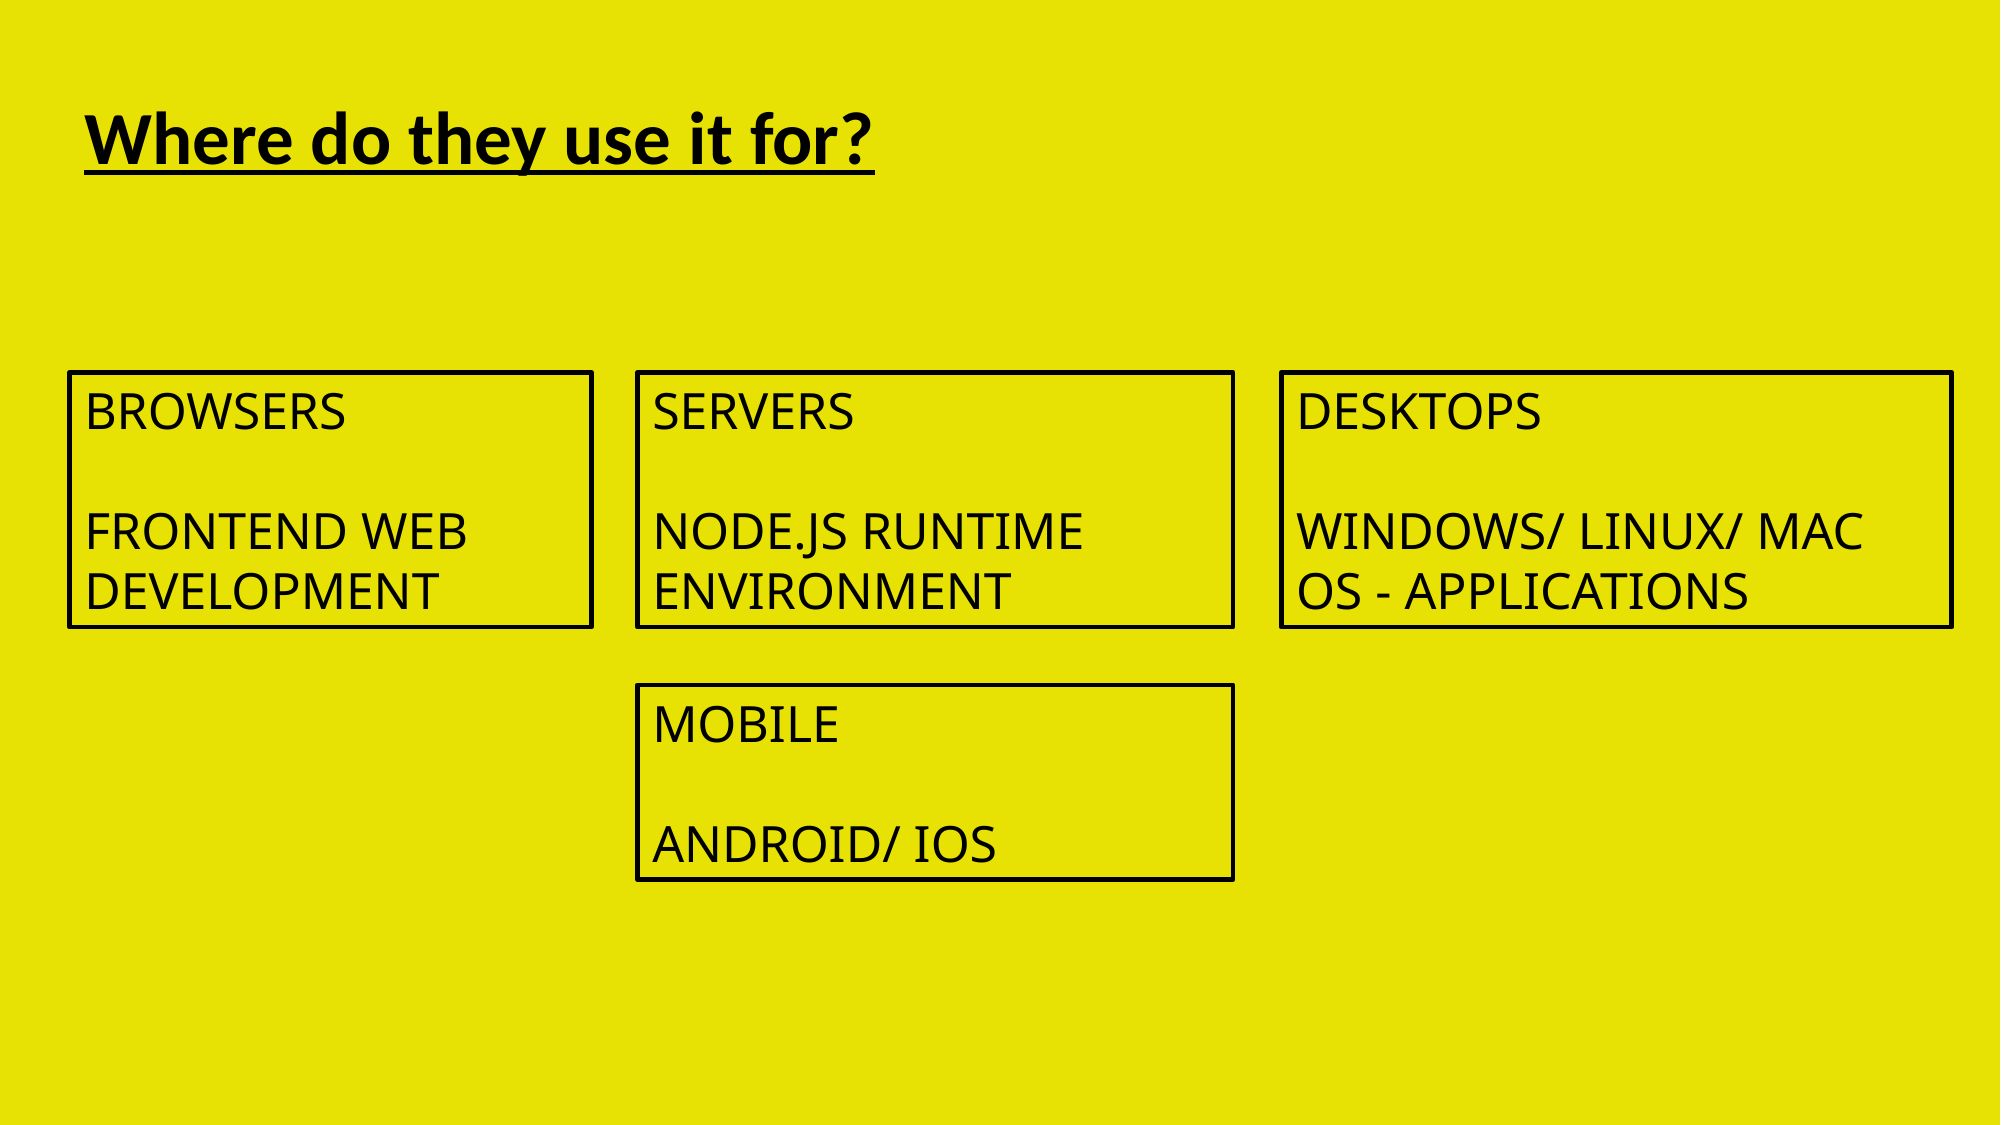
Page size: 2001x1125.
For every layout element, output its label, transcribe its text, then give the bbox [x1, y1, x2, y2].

text_box DESKTOPS WINDOWS/ LINUX/ MAC OS - APPLICATIONS [1281, 372, 1952, 628]
text_box SERVERS NODE.JS RUNTIME ENVIRONMENT [637, 372, 1234, 628]
text_box MOBILE ANDROID/ IOS [637, 684, 1234, 880]
text_box Where do they use it for? [69, 82, 1744, 188]
text_box [0, 0, 2000, 1125]
text_box BROWSERS FRONTEND WEB DEVELOPMENT [69, 372, 592, 628]
